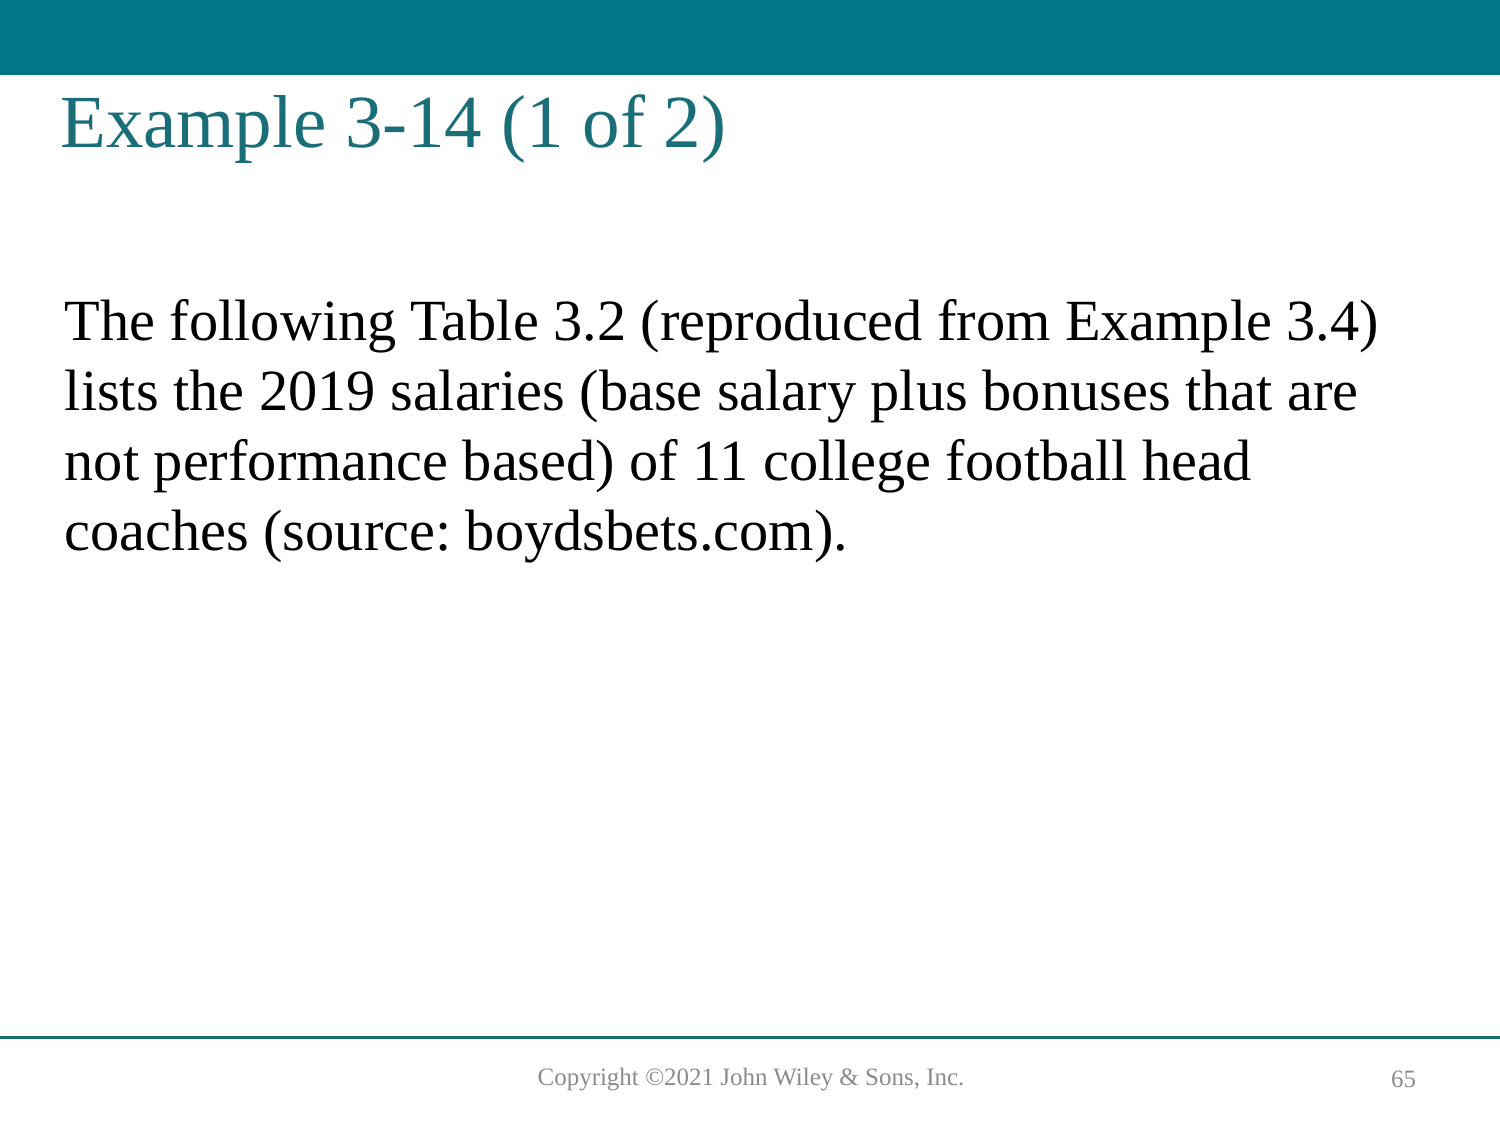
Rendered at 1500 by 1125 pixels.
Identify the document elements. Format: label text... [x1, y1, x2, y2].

title Example 3-14 (1 of 2) [45, 75, 1447, 235]
list The following Table 3.2 (reproduced from Example 3.4) lists the 2019 salaries (base salary plus bonuses that are not performance based) of 11 college football head coaches (source: boydsbets.com). [50, 275, 1450, 1025]
